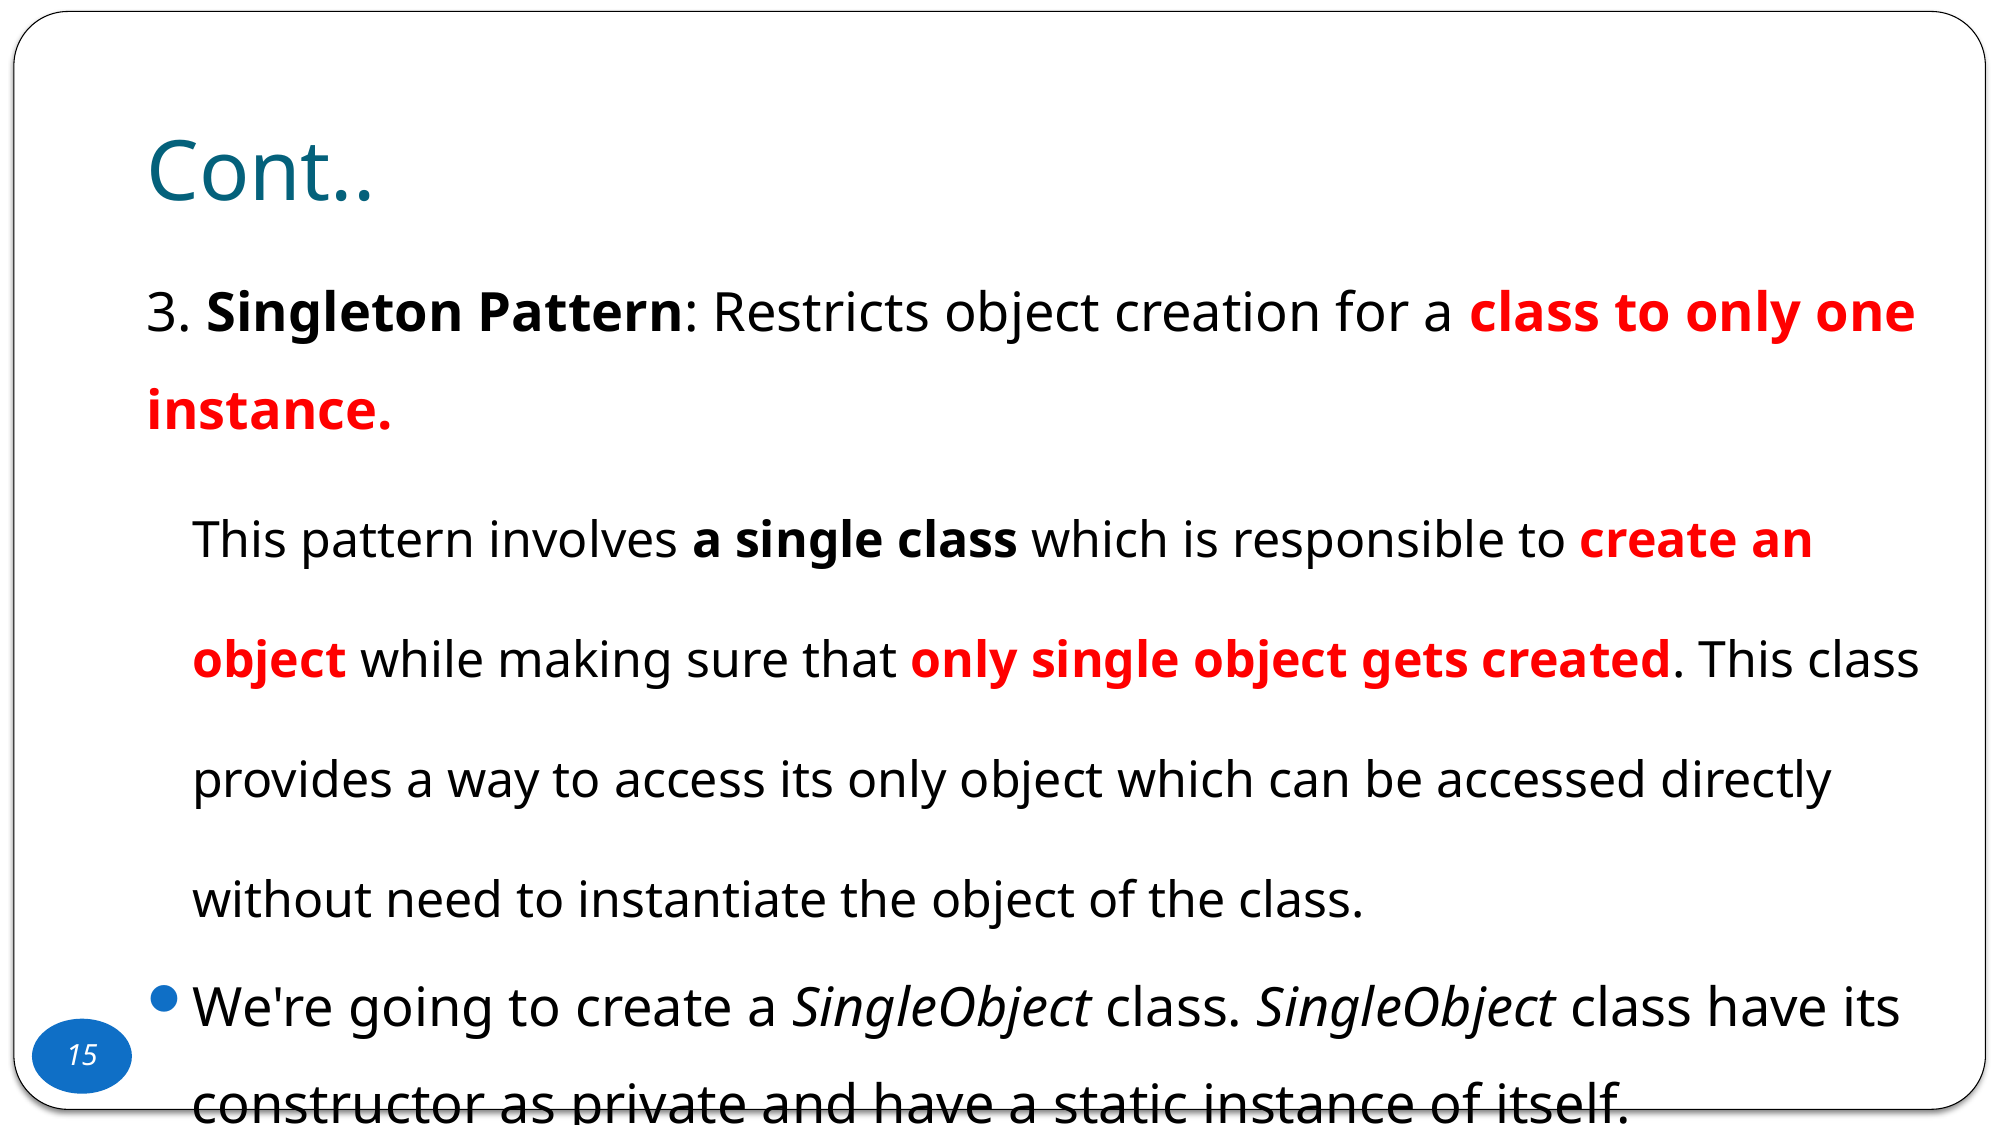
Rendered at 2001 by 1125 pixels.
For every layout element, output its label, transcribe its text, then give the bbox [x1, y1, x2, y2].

slide_number 15 [31, 1018, 132, 1094]
list 3. Singleton Pattern: Restricts object creation for a class to only one instance. This pattern involves a single class which is responsible to create an object while making sure that only single object gets created. This class provides a way to access its only object which can be accessed directly without need to instantiate the object of the class. We're going to create a SingleObject class. SingleObject class have its constructor as private and have a static instance of itself. [131, 237, 1948, 988]
title Cont.. [131, 45, 1900, 233]
